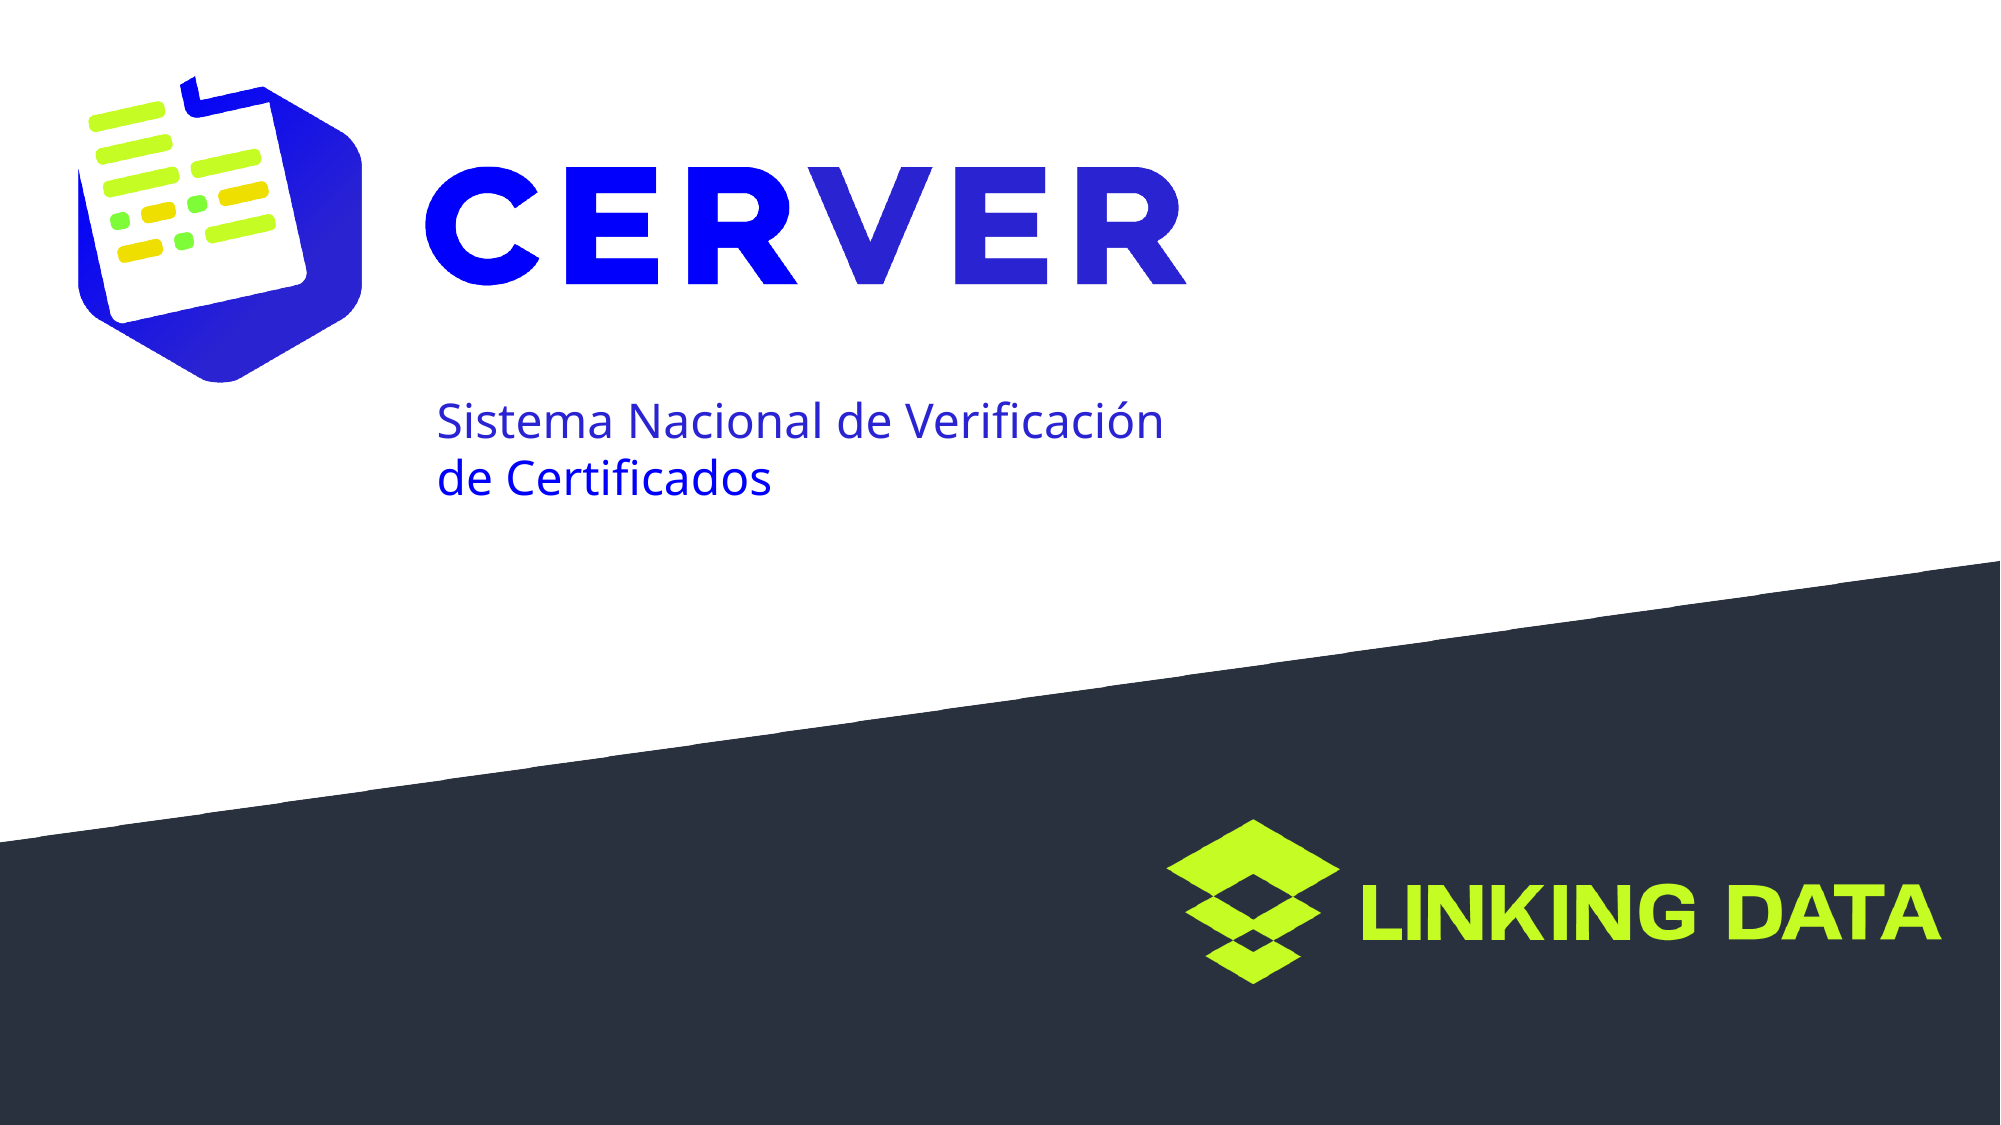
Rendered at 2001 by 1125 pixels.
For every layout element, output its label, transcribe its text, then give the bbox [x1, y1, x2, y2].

picture [78, 76, 1187, 384]
picture [0, 560, 2000, 1125]
text_box Sistema Nacional de Verificación de Certificados [421, 383, 1221, 513]
